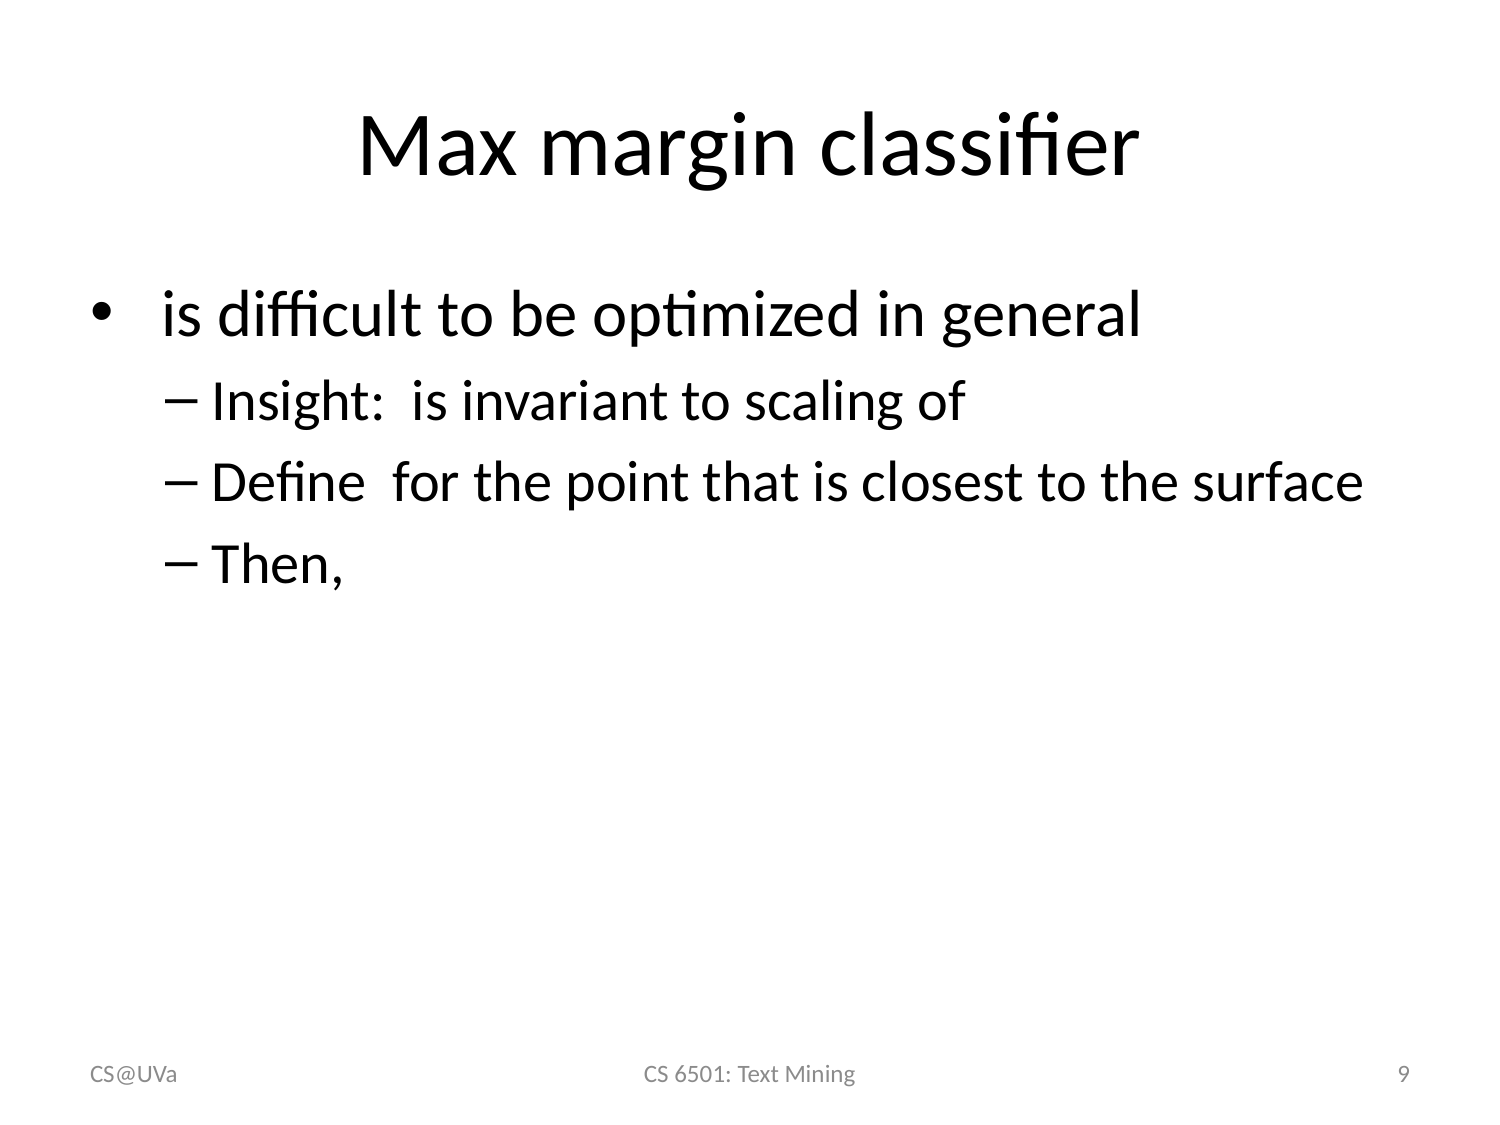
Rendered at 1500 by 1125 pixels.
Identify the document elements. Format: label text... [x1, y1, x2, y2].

footer CS 6501: Text Mining [512, 1042, 988, 1103]
slide_number 9 [1074, 1042, 1425, 1103]
title Max margin classifier [75, 45, 1425, 233]
slide_number CS@UVa [75, 1042, 425, 1103]
